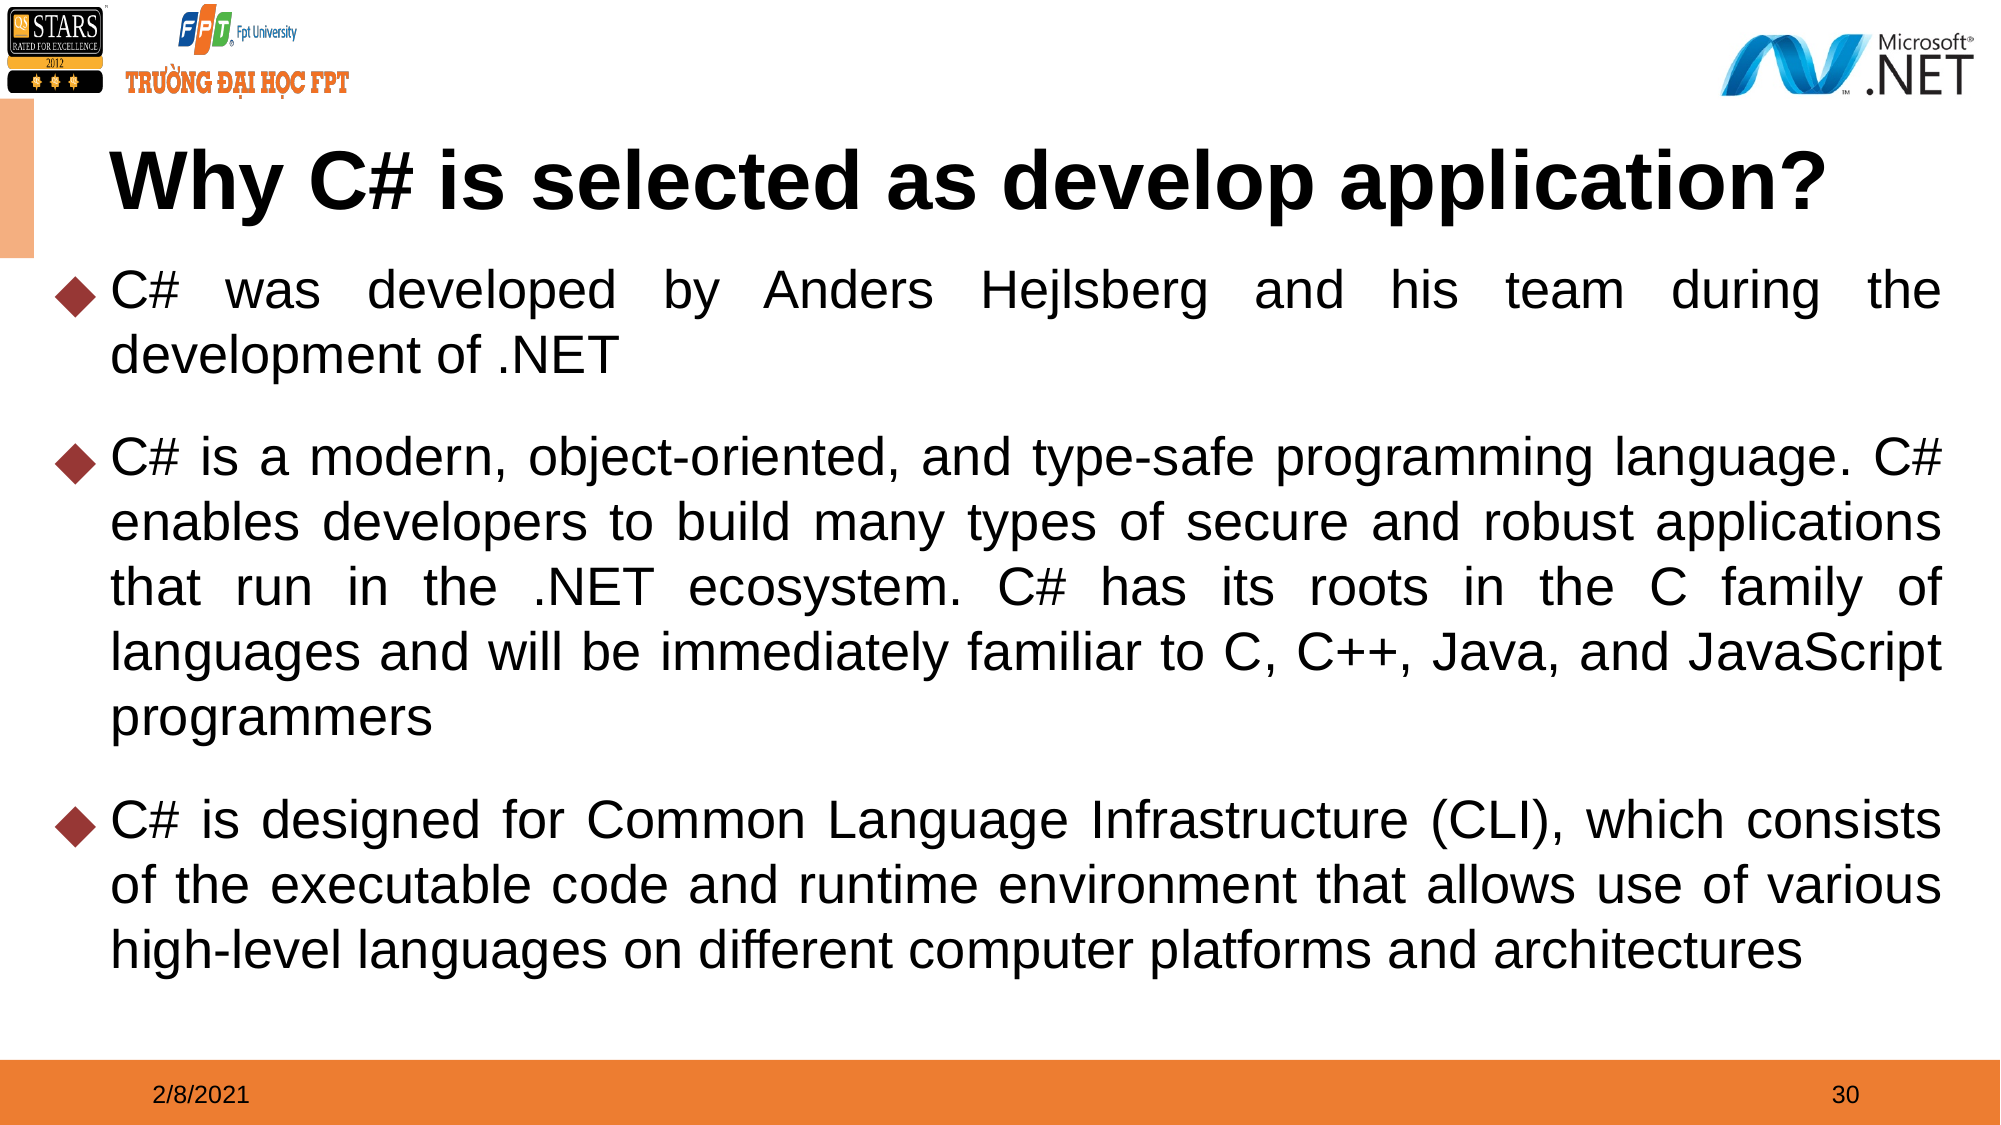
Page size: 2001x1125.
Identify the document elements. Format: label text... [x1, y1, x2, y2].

picture [1685, 0, 2001, 129]
text_box C# was developed by Anders Hejlsberg and his team during the development of .NET C# is a modern, object-oriented, and type-safe programming language. C# enables developers to build many types of secure and robust applications that run in the .NET ecosystem. C# has its roots in the C family of languages and will be immediately familiar to C, C++, Java, and JavaScript programmers C# is designed for Common Language Infrastructure (CLI), which consists of the executable code and runtime environment that allows use of various high-level languages on different computer platforms and architectures [39, 246, 1961, 987]
picture [7, 4, 349, 99]
slide_number 30 [1424, 1063, 1875, 1123]
title Why C# is selected as develop application? [94, 140, 1906, 225]
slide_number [137, 1063, 588, 1123]
